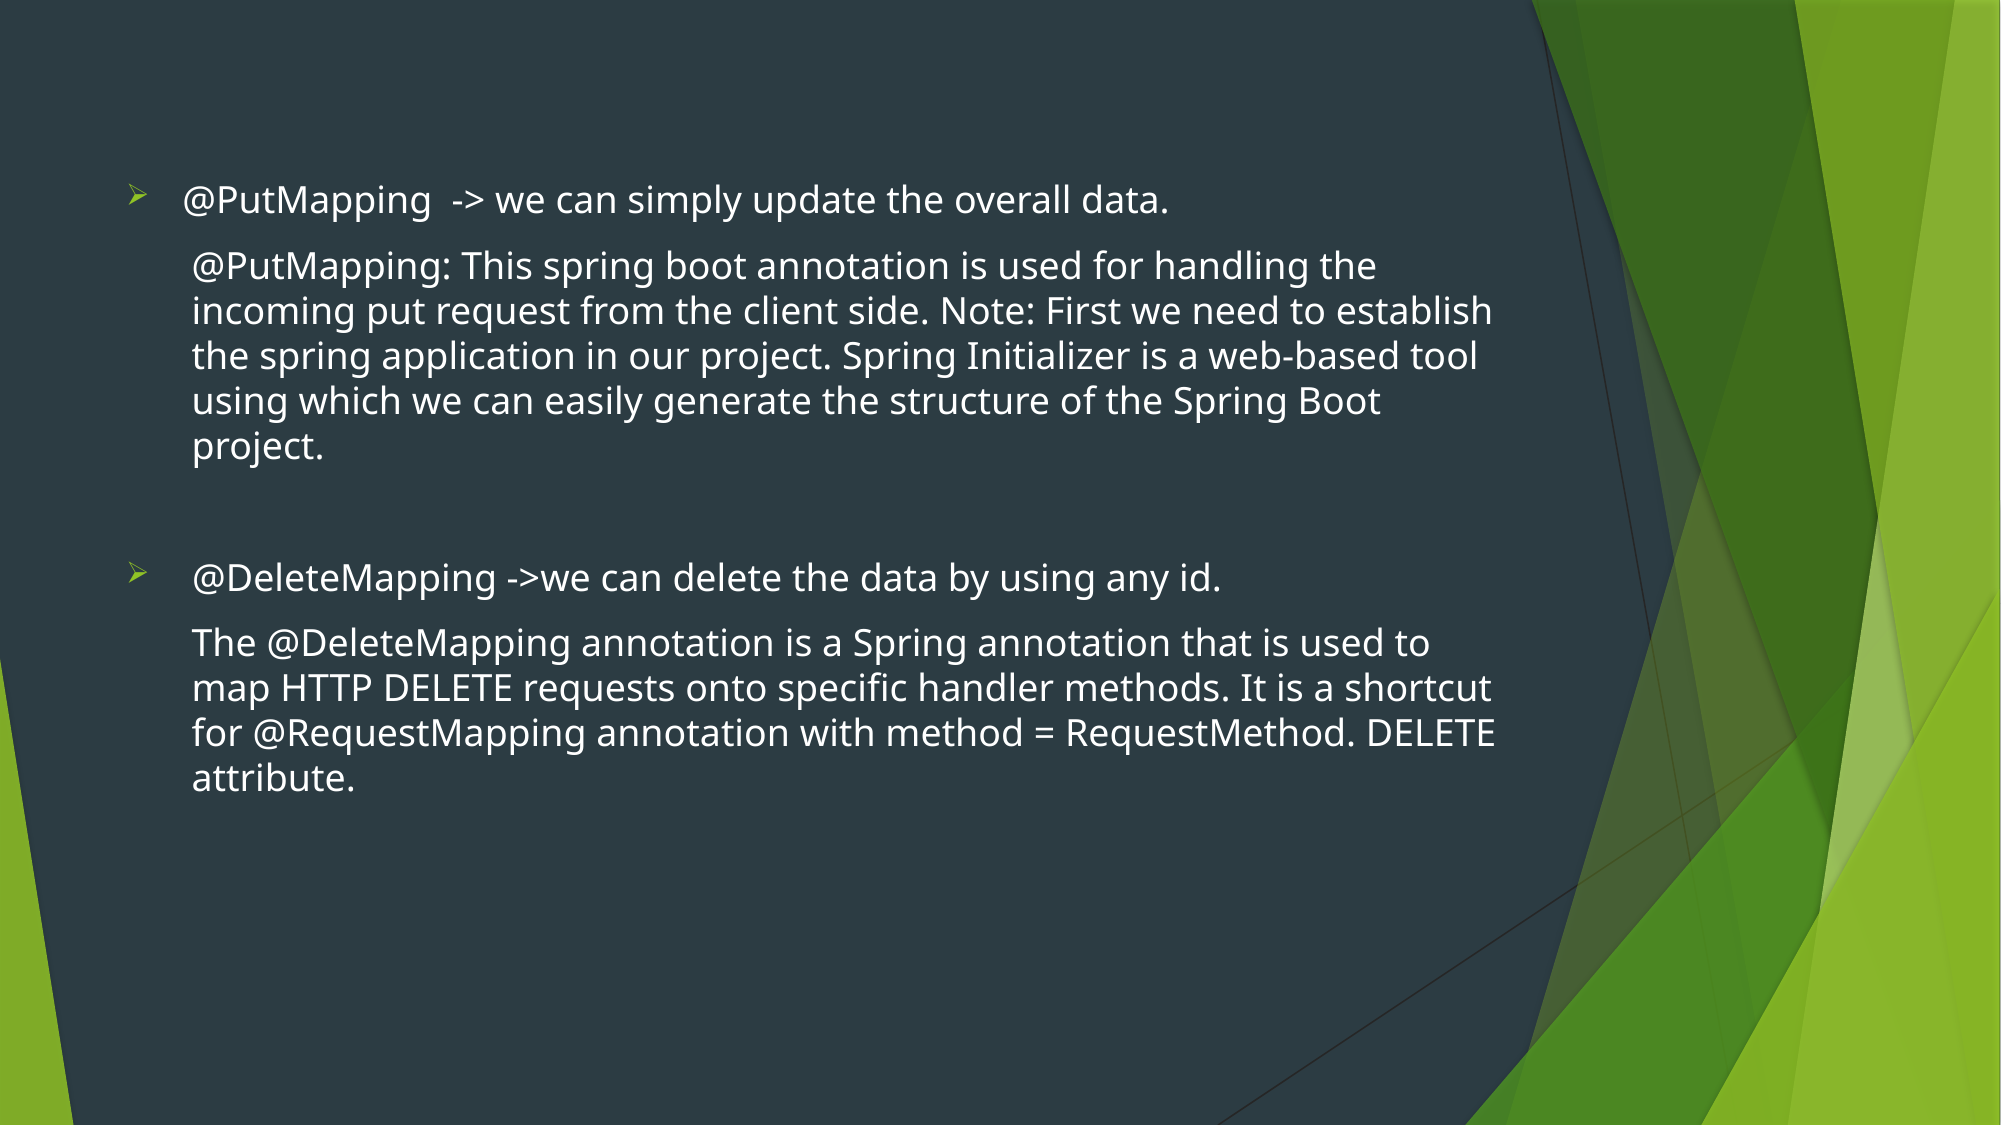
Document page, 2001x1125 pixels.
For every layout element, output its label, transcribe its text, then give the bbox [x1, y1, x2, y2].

list @PutMapping -> we can simply update the overall data. @PutMapping: This spring boot annotation is used for handling the incoming put request from the client side. Note: First we need to establish the spring application in our project. Spring Initializer is a web-based tool using which we can easily generate the structure of the Spring Boot project. @DeleteMapping ->we can delete the data by using any id. The @DeleteMapping annotation is a Spring annotation that is used to map HTTP DELETE requests onto specific handler methods. It is a shortcut for @RequestMapping annotation with method = RequestMethod. DELETE attribute. [111, 168, 1522, 921]
